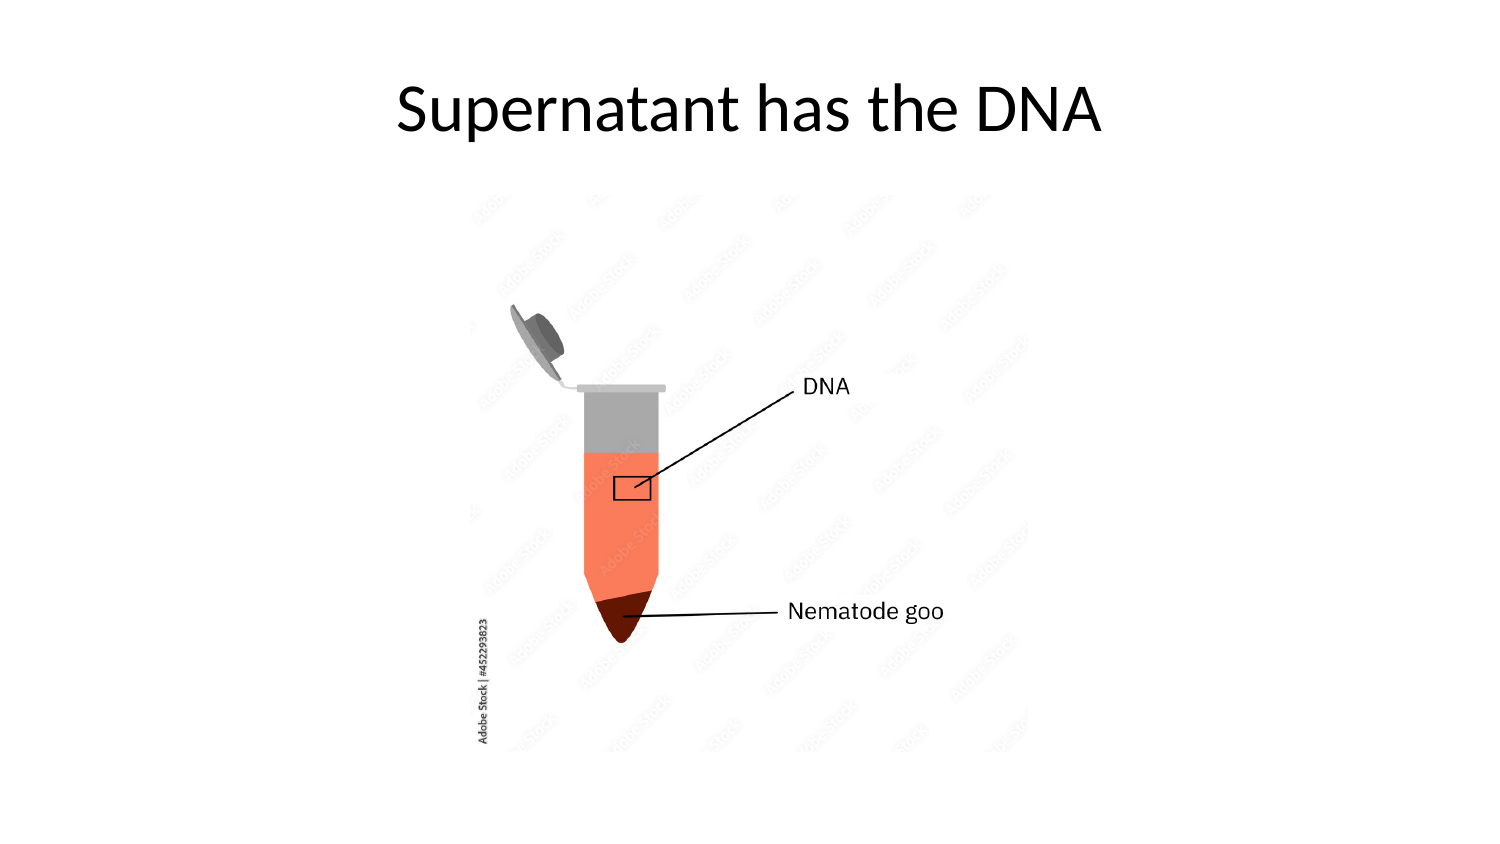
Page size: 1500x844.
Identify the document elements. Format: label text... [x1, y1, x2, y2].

title Supernatant has the DNA [75, 33, 1425, 175]
picture [470, 195, 1028, 753]
